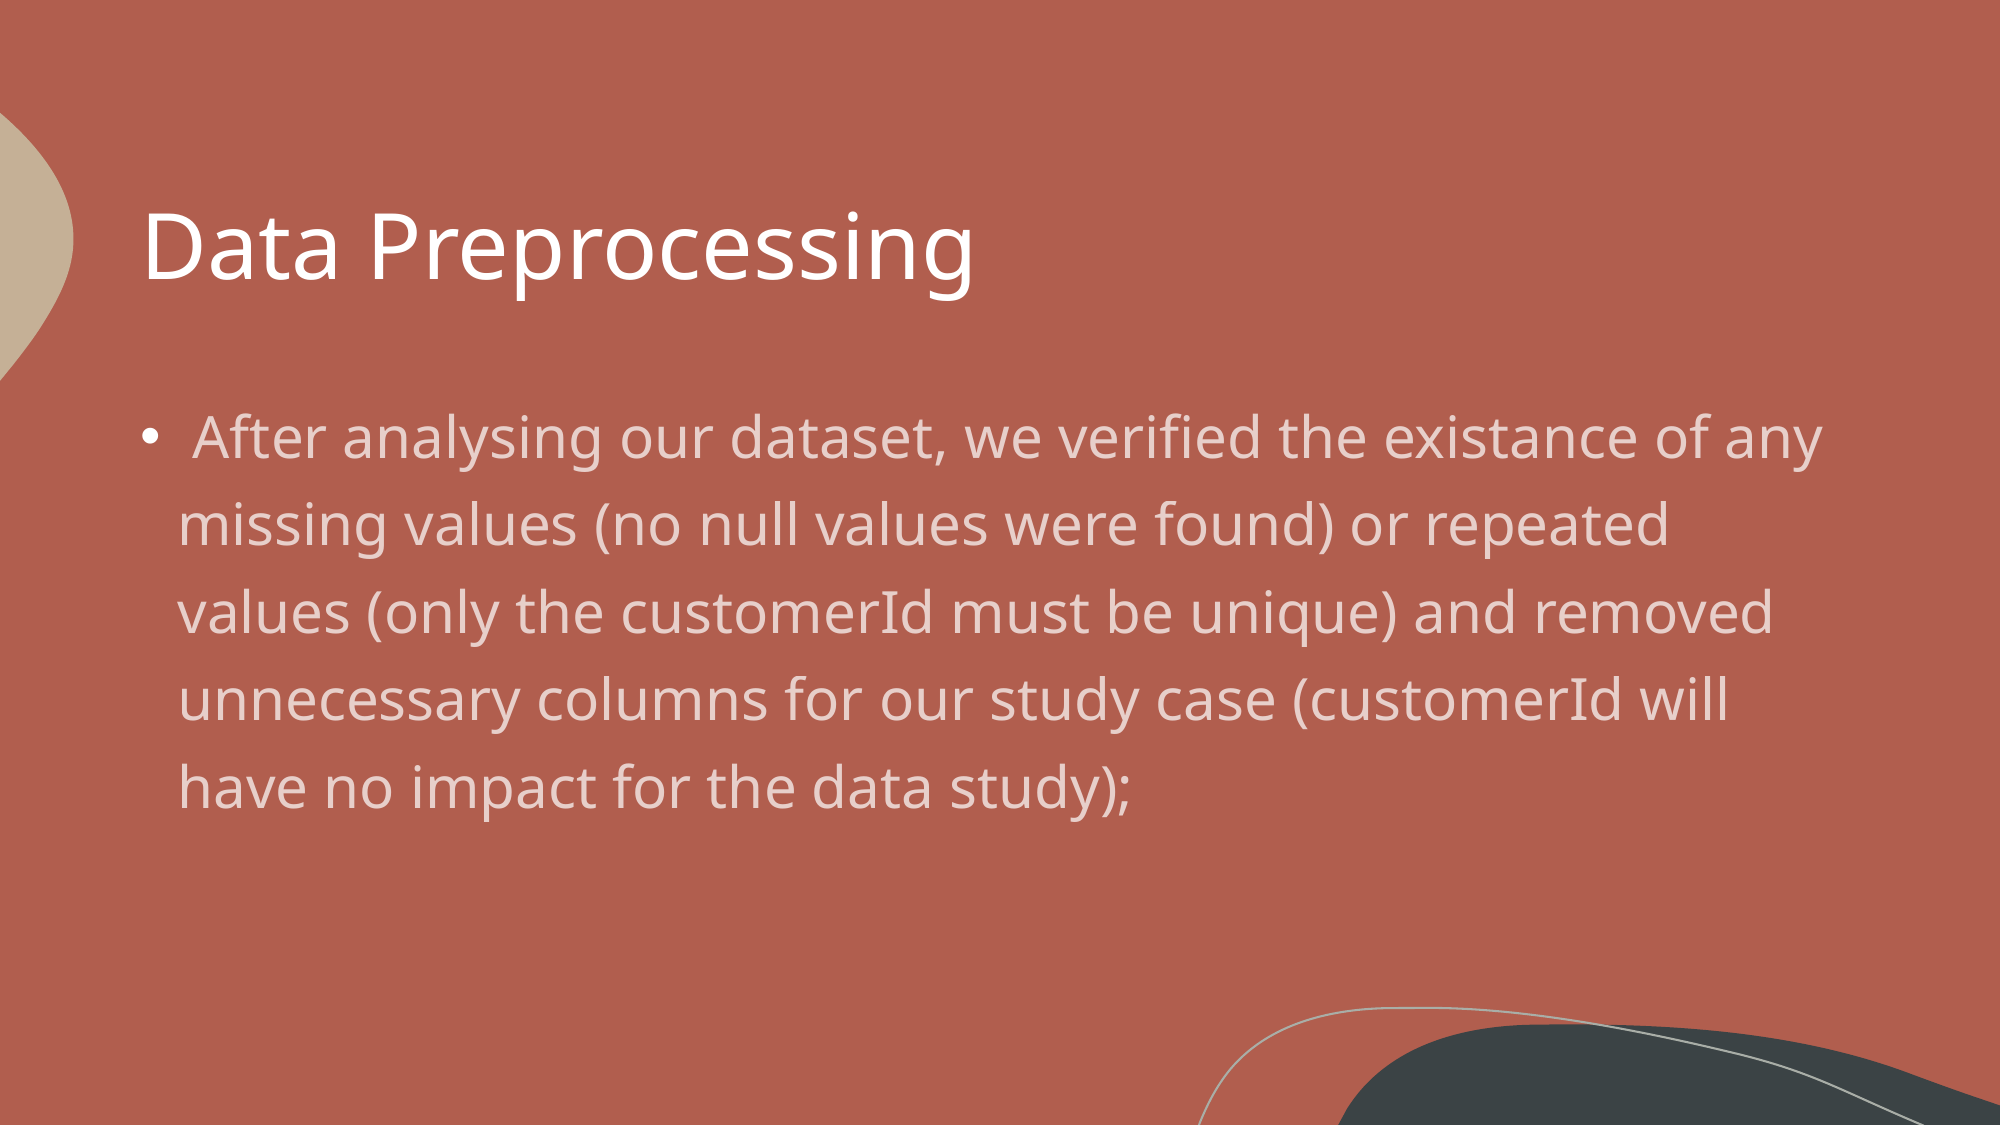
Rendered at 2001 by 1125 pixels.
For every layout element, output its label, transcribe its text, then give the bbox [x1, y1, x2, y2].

list After analysing our dataset, we verified the existance of any missing values (no null values were found) or repeated values (only the customerId must be unique) and removed unnecessary columns for our study case (customerId will have no impact for the data study); [125, 375, 1875, 1002]
title Data Preprocessing [125, 125, 1875, 375]
